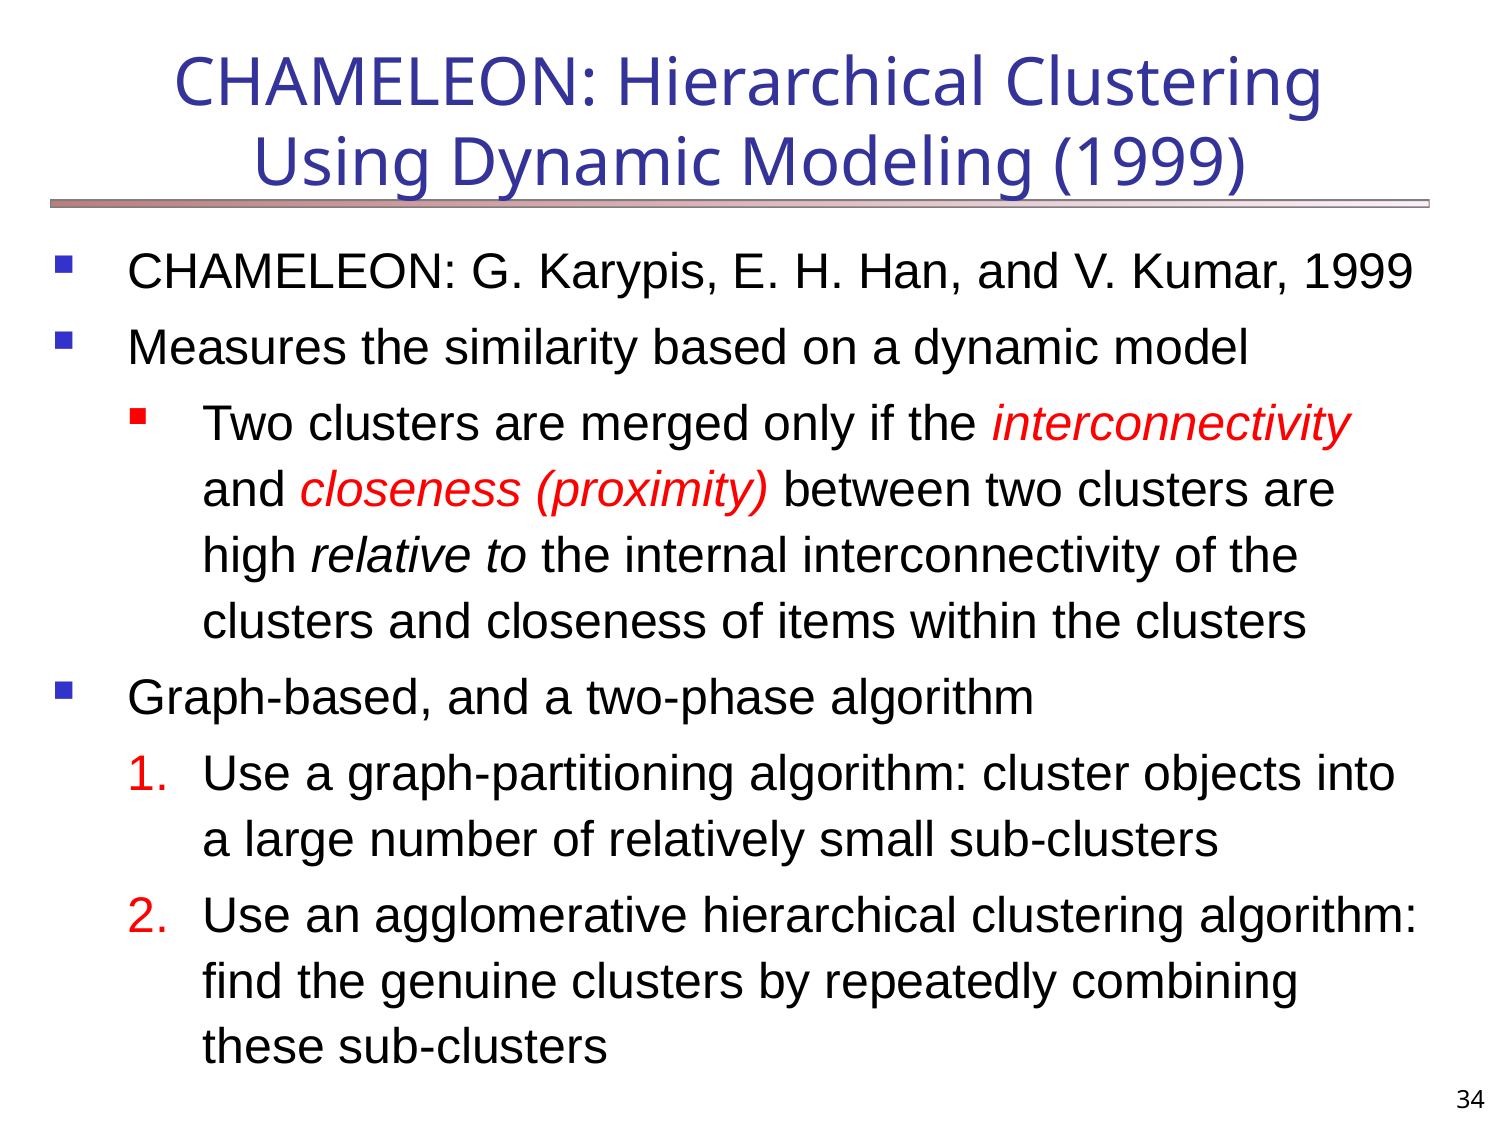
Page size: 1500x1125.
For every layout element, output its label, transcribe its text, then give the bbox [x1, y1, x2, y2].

title CHAMELEON: Hierarchical Clustering Using Dynamic Modeling (1999) [62, 37, 1438, 200]
slide_number 34 [1187, 1062, 1500, 1125]
list CHAMELEON: G. Karypis, E. H. Han, and V. Kumar, 1999 Measures the similarity based on a dynamic model Two clusters are merged only if the interconnectivity and closeness (proximity) between two clusters are high relative to the internal interconnectivity of the clusters and closeness of items within the clusters Graph-based, and a two-phase algorithm Use a graph-partitioning algorithm: cluster objects into a large number of relatively small sub-clusters Use an agglomerative hierarchical clustering algorithm: find the genuine clusters by repeatedly combining these sub-clusters [37, 224, 1450, 1088]
